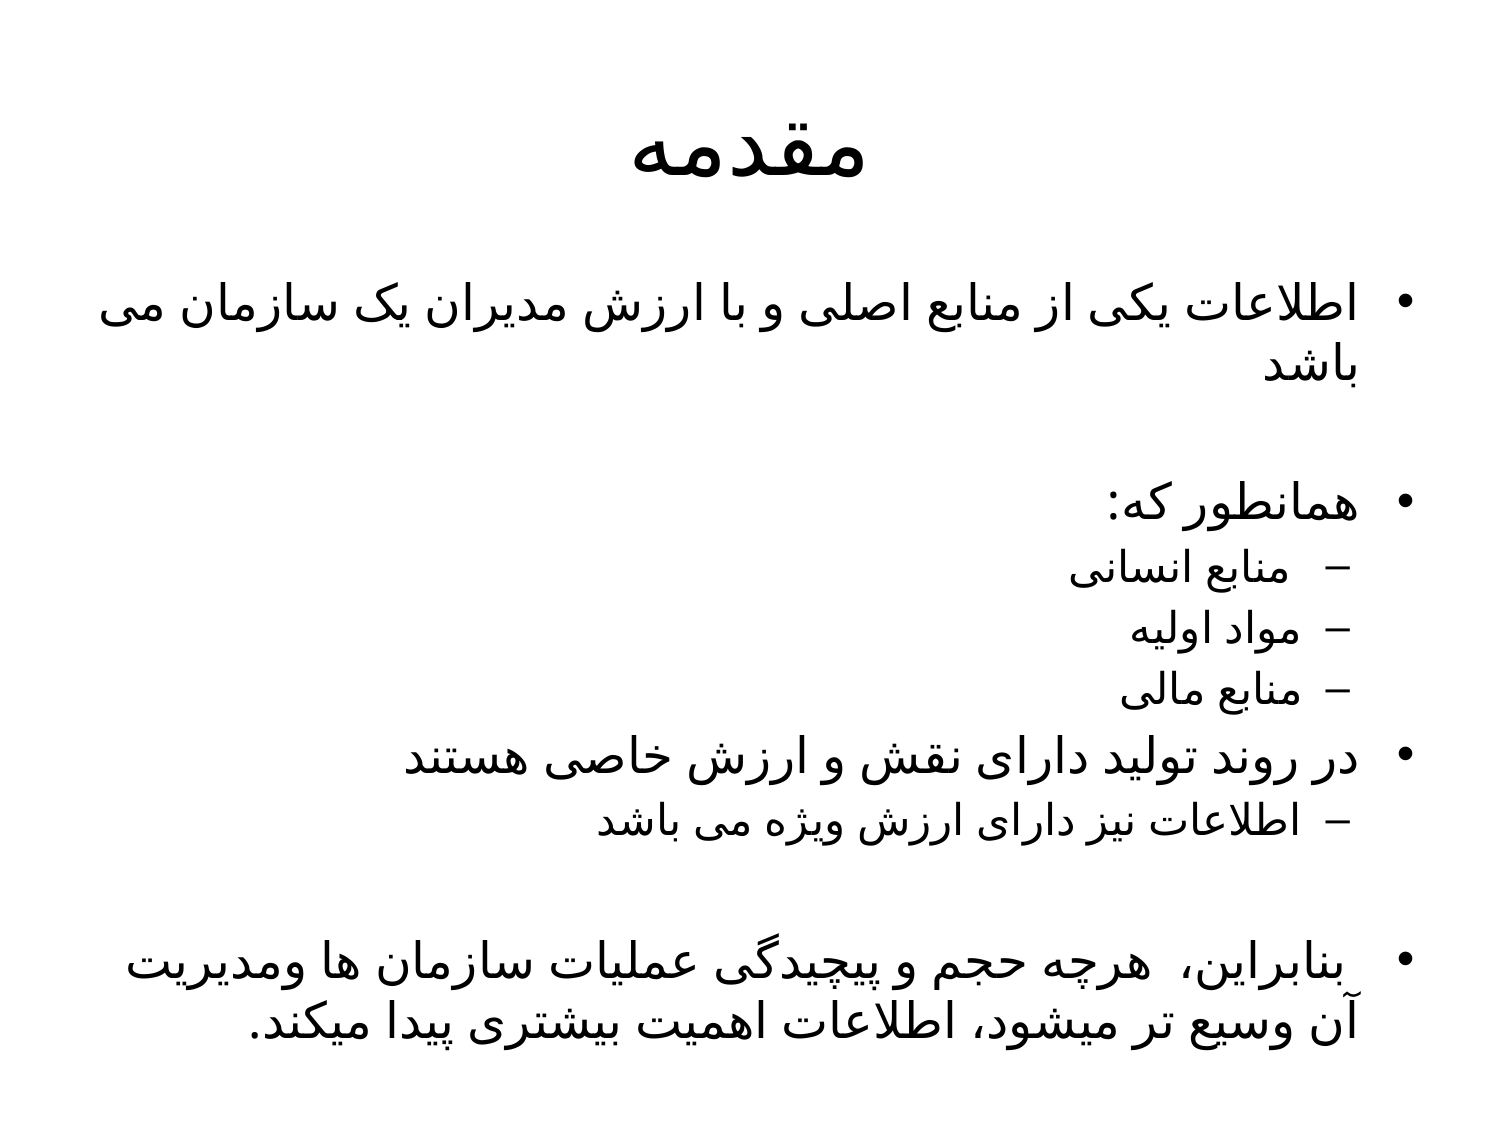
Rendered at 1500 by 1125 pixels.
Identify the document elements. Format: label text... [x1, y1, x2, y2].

title مقدمه [75, 45, 1425, 233]
list اطلاعات یکی از منابع اصلی و با ارزش مدیران یک سازمان می باشد همانطور که: منابع انسانی مواد اولیه منابع مالی در روند تولید دارای نقش و ارزش خاصی هستند اطلاعات نیز دارای ارزش ویژه می باشد بنابراین، هرچه حجم و پیچیدگی عملیات سازمان ها ومدیریت آن وسیع تر میشود، اطلاعات اهمیت بیشتری پیدا میکند. [75, 262, 1425, 1075]
